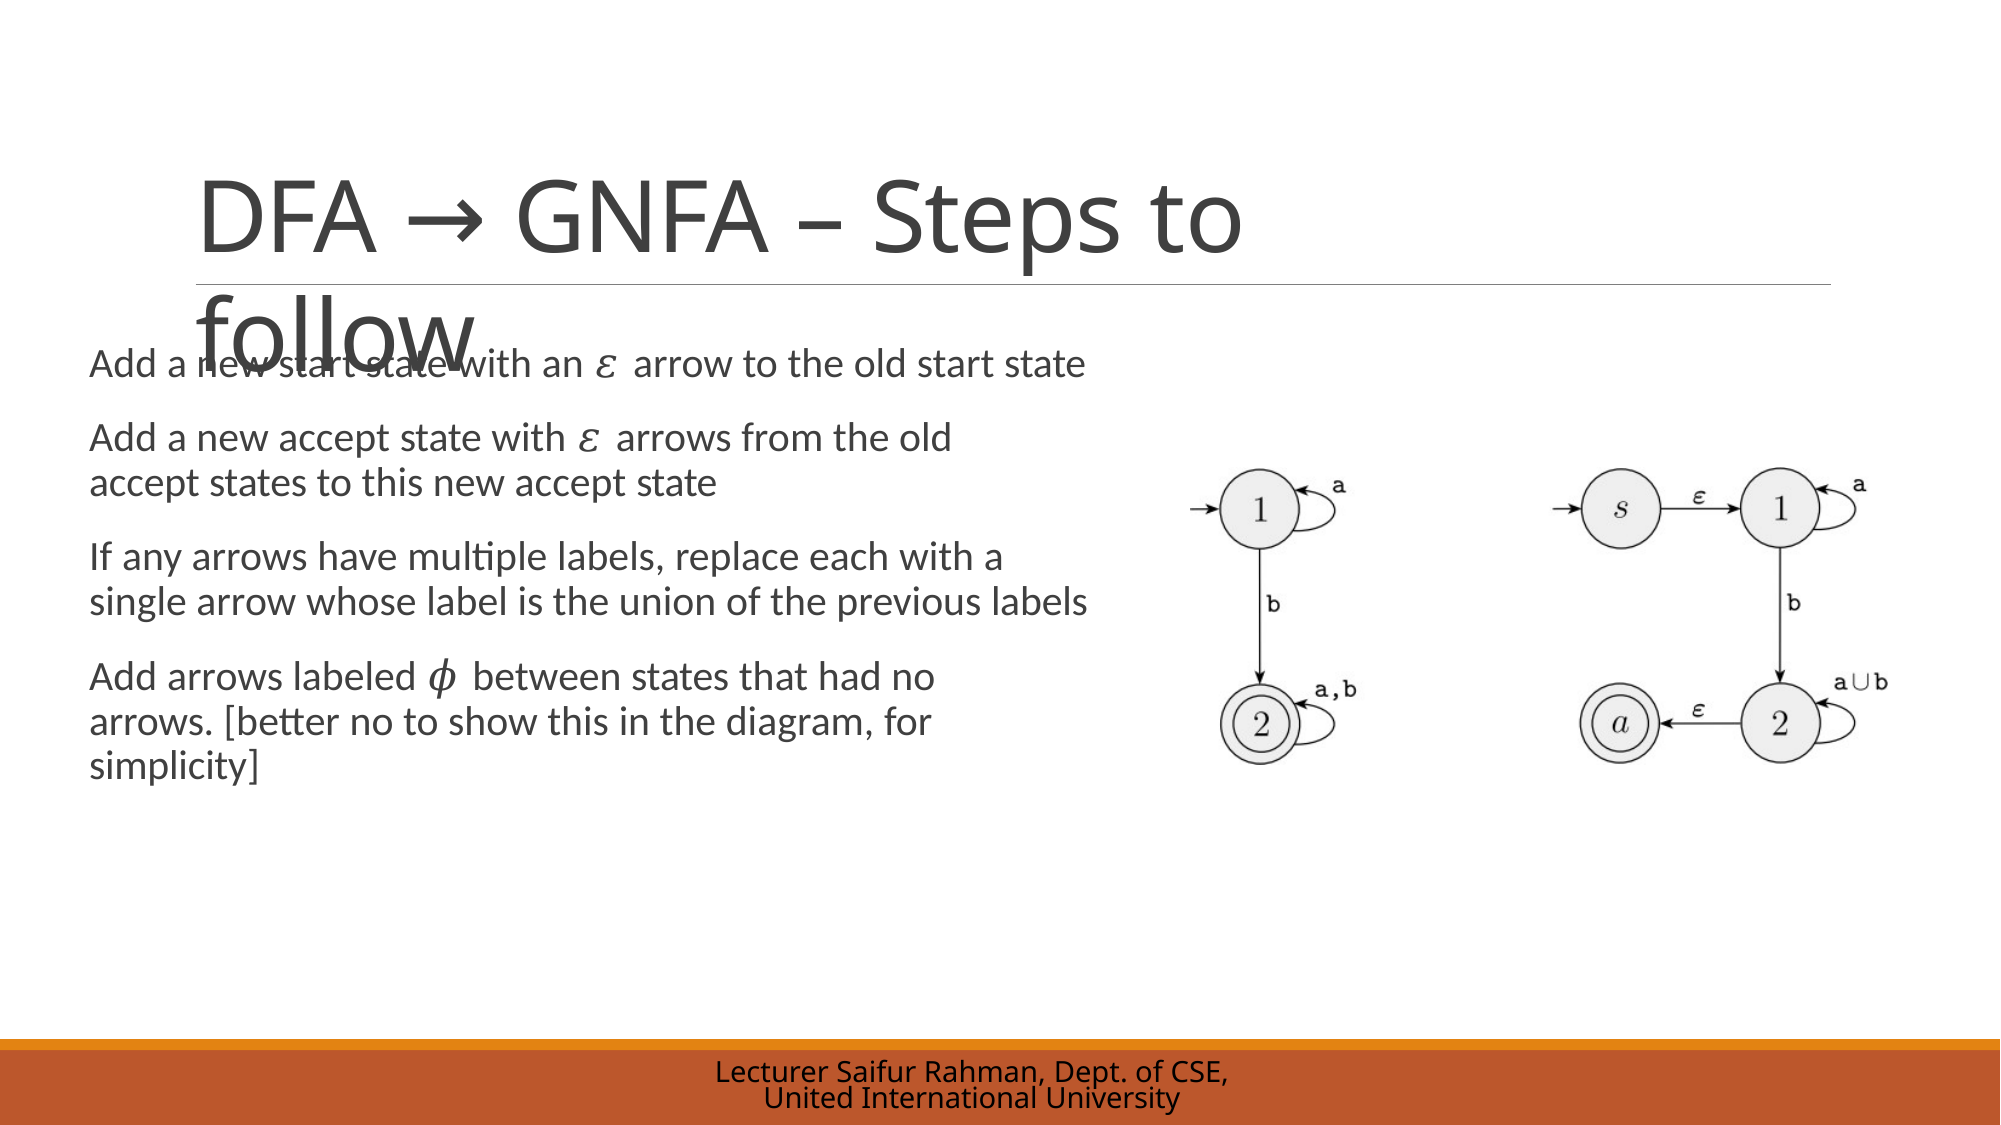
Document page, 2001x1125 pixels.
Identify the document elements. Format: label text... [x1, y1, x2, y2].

picture [1190, 467, 1888, 765]
title DFA → GNFA – Steps to follow [192, 149, 1373, 392]
text_box Add a new start state with an 𝜀 arrow to the old start state Add a new accept state with 𝜀 arrows from the old accept states to this new accept state If any arrows have multiple labels, replace each with a single arrow whose label is the union of the previous labels Add arrows labeled 𝜙 between states that had no arrows. [better no to show this in the diagram, for simplicity] [87, 309, 1091, 788]
text_box Lecturer Saifur Rahman, Dept. of CSE, United International University [706, 1062, 1238, 1115]
